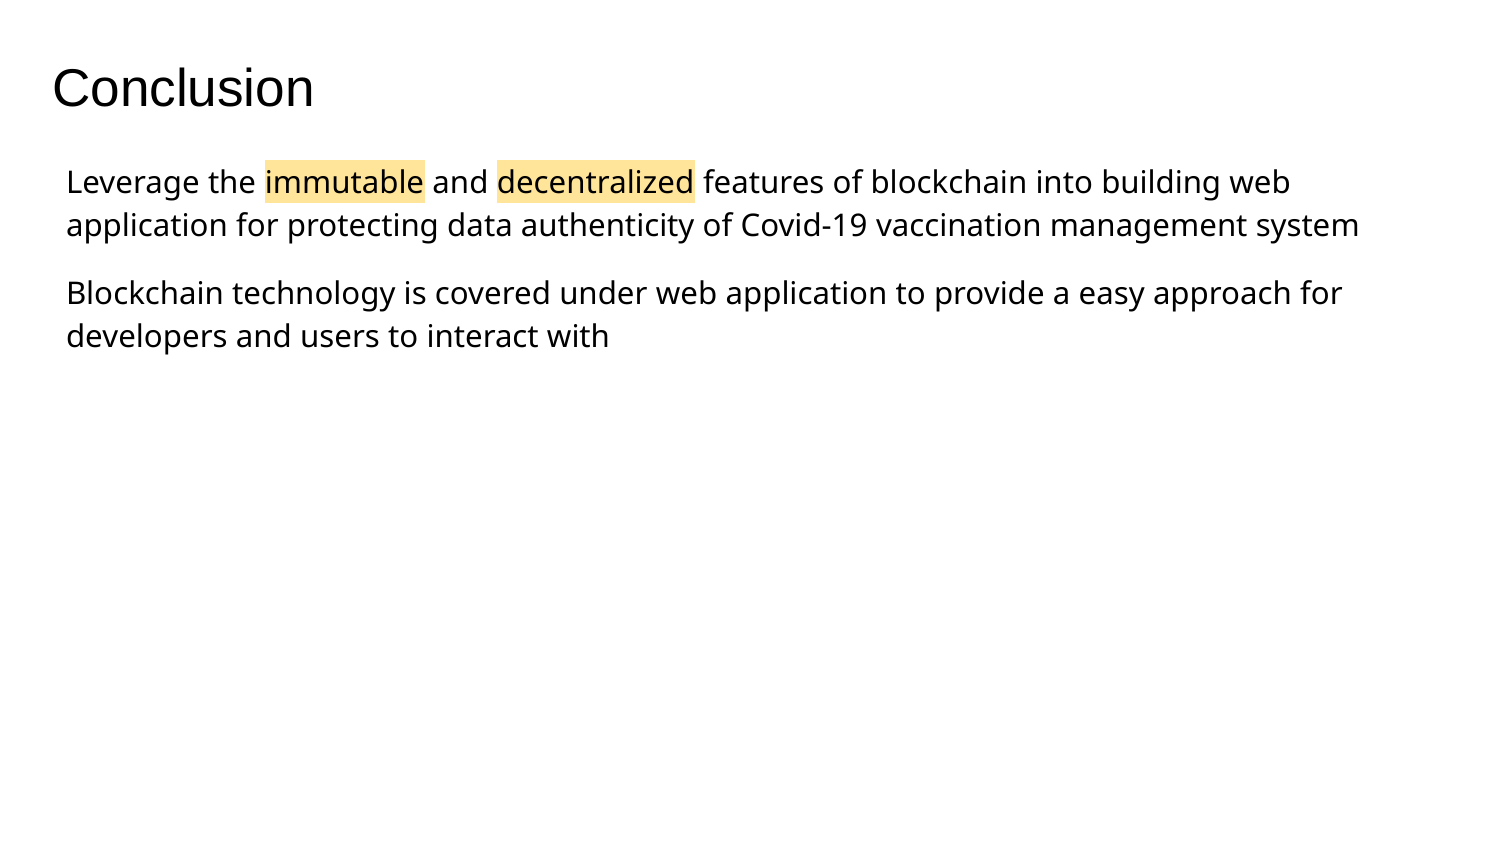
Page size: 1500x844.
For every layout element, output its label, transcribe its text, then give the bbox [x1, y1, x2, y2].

title Conclusion [37, 38, 1436, 133]
list Leverage the immutable and decentralized features of blockchain into building web application for protecting data authenticity of Covid-19 vaccination management system Blockchain technology is covered under web application to provide a easy approach for developers and users to interact with [51, 141, 1449, 703]
